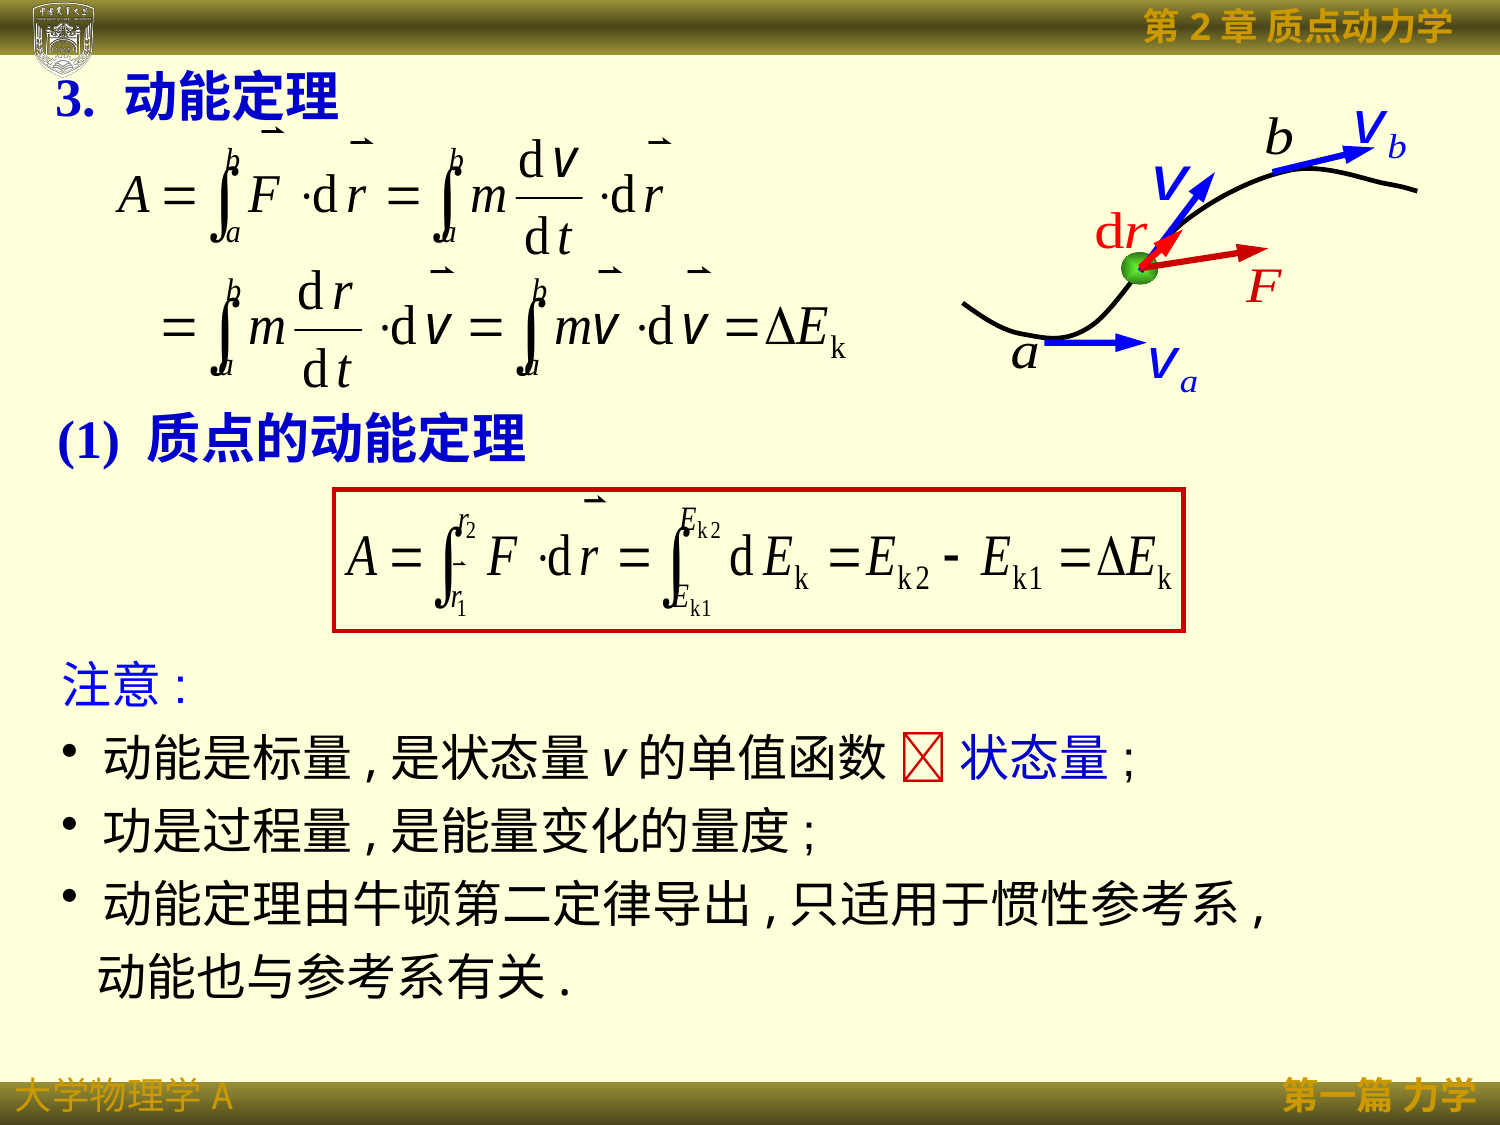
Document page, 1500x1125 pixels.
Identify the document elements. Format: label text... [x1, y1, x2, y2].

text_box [980, 83, 1419, 404]
text_box 注意: 动能是标量,是状态量v的单值函数  状态量; 功是过程量,是能量变化的量度; 动能定理由牛顿第二定律导出,只适用于惯性参考系, 动能也与参考系有关. [46, 642, 1436, 1013]
picture [29, 0, 97, 79]
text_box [336, 491, 1182, 629]
text_box 3. 动能定理 [41, 54, 1187, 138]
text_box (1) 质点的动能定理 [42, 397, 999, 478]
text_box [105, 125, 680, 267]
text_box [135, 255, 857, 401]
